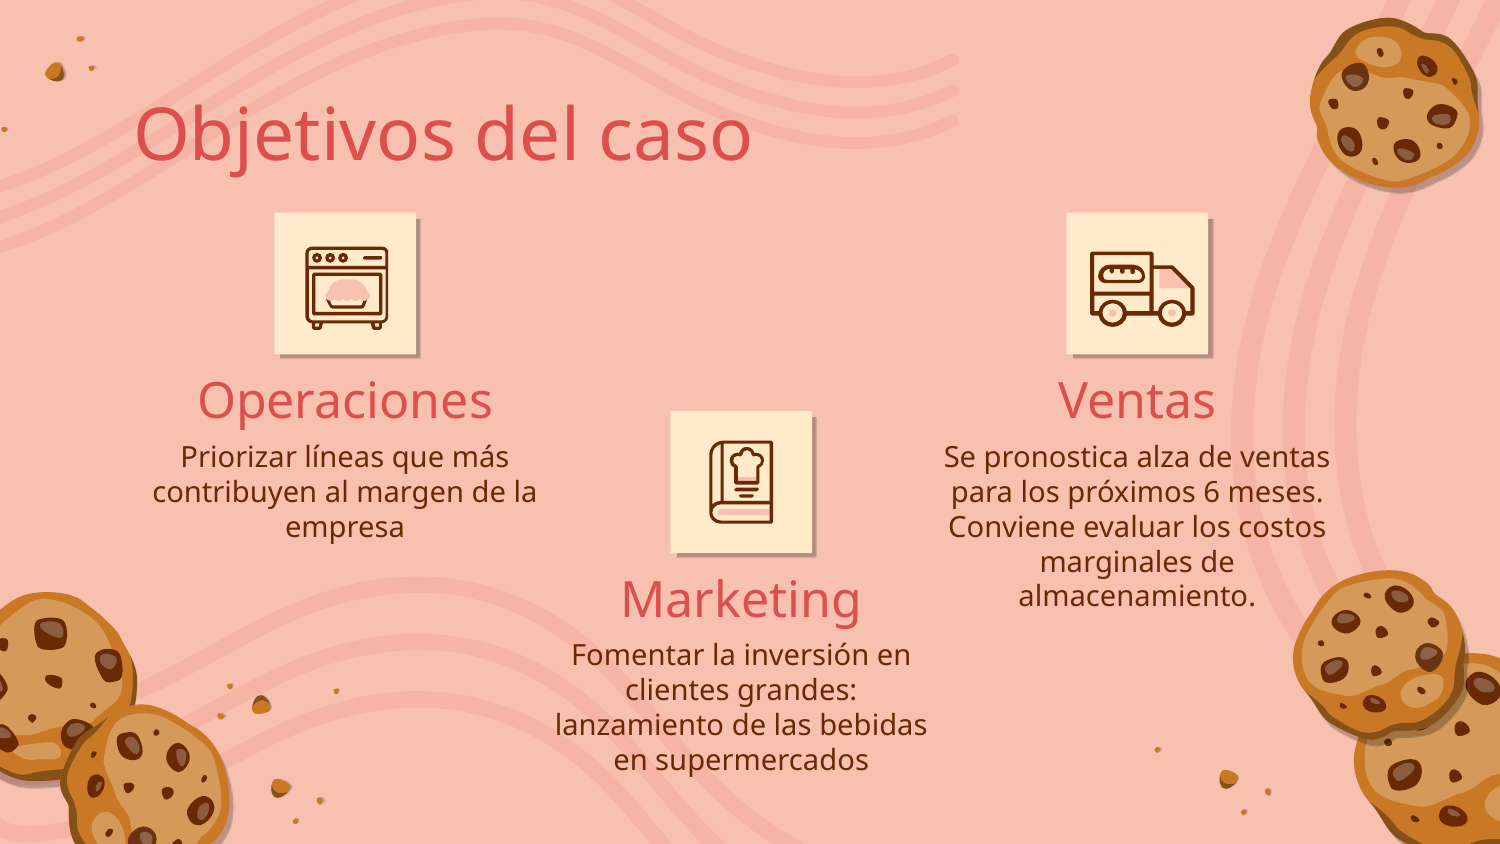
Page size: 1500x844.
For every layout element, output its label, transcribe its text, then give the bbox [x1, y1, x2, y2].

text_box Marketing [528, 563, 954, 621]
title Objetivos del caso [118, 72, 1382, 167]
text_box [1066, 212, 1209, 355]
subtitle Priorizar líneas que más contribuyen al margen de la empresa [132, 422, 558, 599]
text_box [274, 212, 417, 355]
subtitle Se pronostica alza de ventas para los próximos 6 meses. Conviene evaluar los costos marginales de almacenamiento. [924, 422, 1350, 599]
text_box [1089, 251, 1195, 328]
subtitle Operaciones [132, 365, 558, 422]
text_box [305, 246, 390, 331]
text_box Fomentar la inversión en clientes grandes: lanzamiento de las bebidas en supermercados [528, 621, 954, 798]
text_box [670, 411, 813, 554]
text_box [708, 440, 774, 524]
subtitle Ventas [924, 365, 1350, 422]
